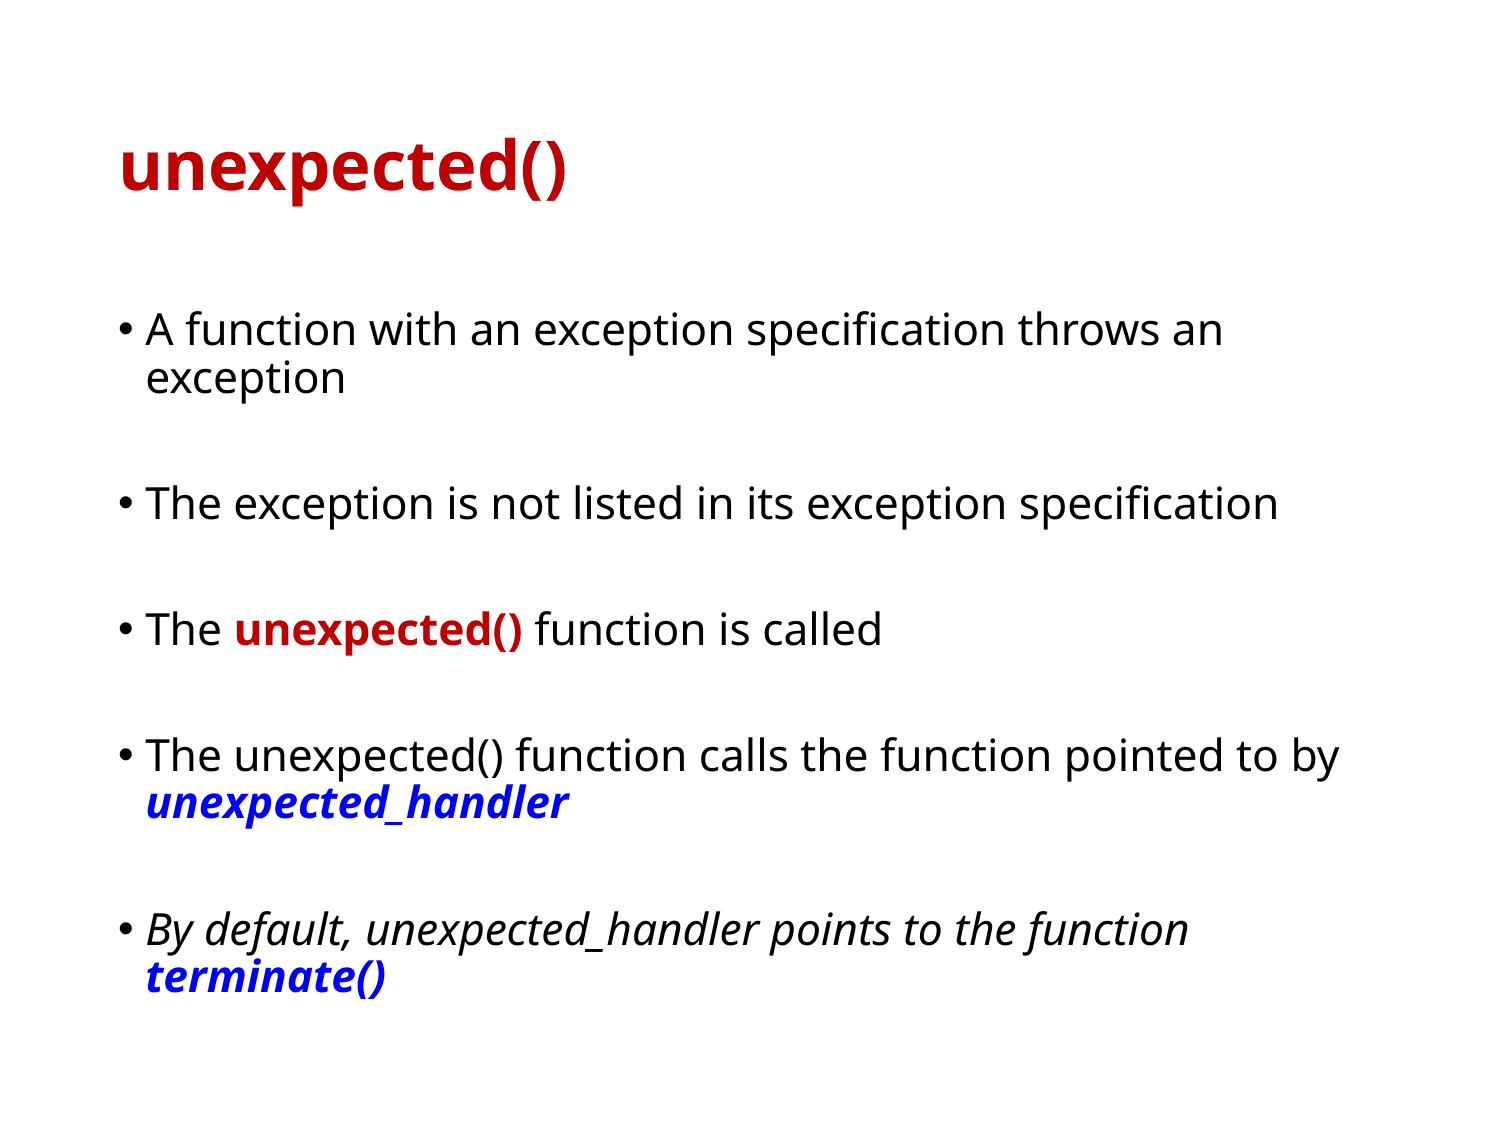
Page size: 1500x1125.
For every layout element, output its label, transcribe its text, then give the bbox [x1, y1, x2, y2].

list A function with an exception specification throws an exception The exception is not listed in its exception specification The unexpected() function is called The unexpected() function calls the function pointed to by unexpected_handler By default, unexpected_handler points to the function terminate() [103, 299, 1397, 1014]
title unexpected() [103, 59, 1397, 278]
